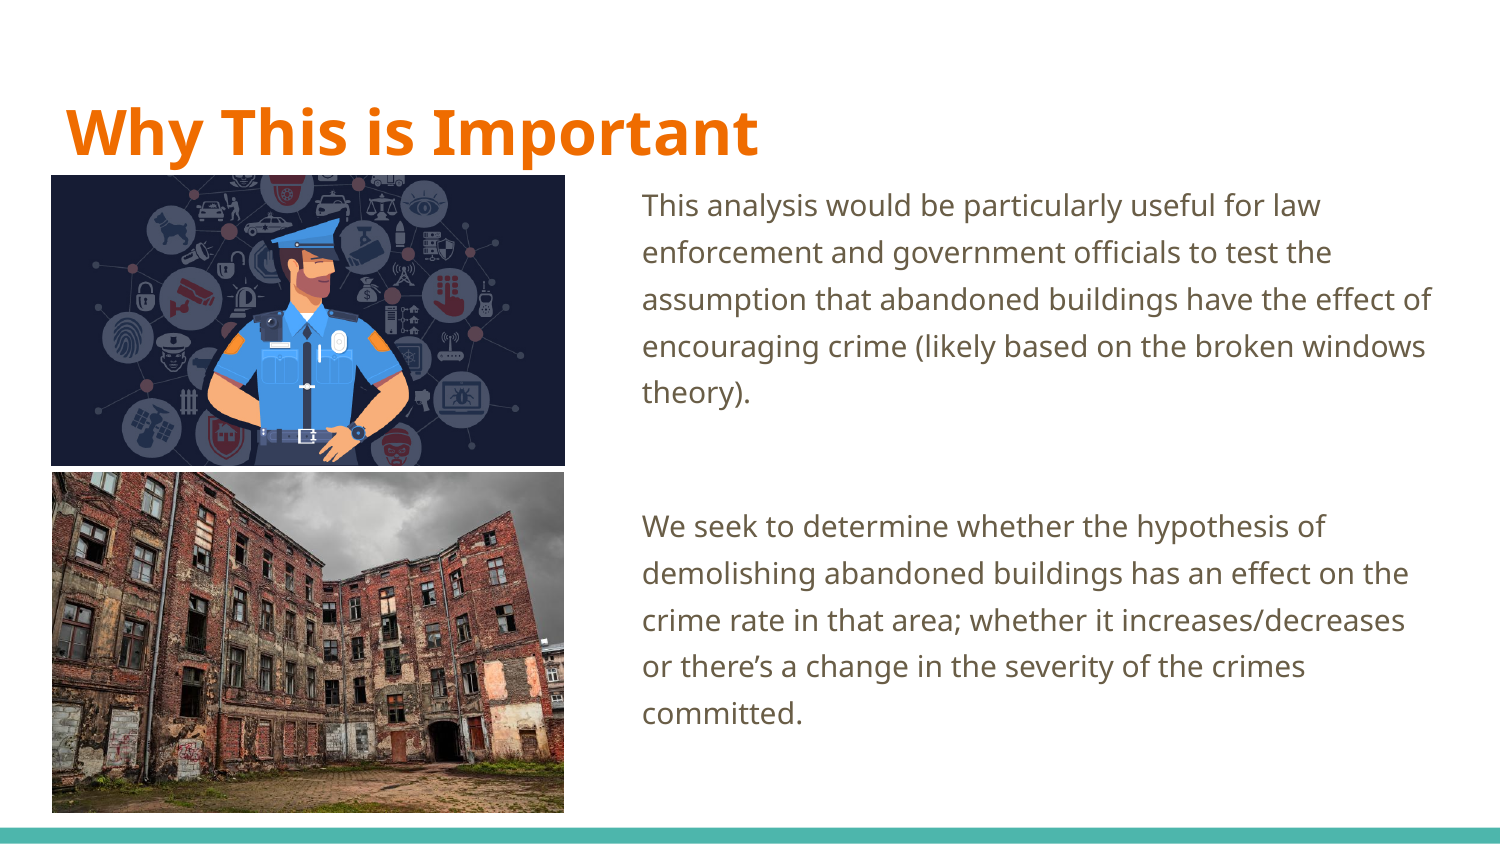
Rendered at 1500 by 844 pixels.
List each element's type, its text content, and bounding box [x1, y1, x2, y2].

picture [50, 175, 565, 466]
title Why This is Important [51, 72, 1449, 189]
list This analysis would be particularly useful for law enforcement and government officials to test the assumption that abandoned buildings have the effect of encouraging crime (likely based on the broken windows theory). We seek to determine whether the hypothesis of demolishing abandoned buildings has an effect on the crime rate in that area; whether it increases/decreases or there’s a change in the severity of the crimes committed. [626, 163, 1449, 750]
picture [51, 471, 564, 813]
